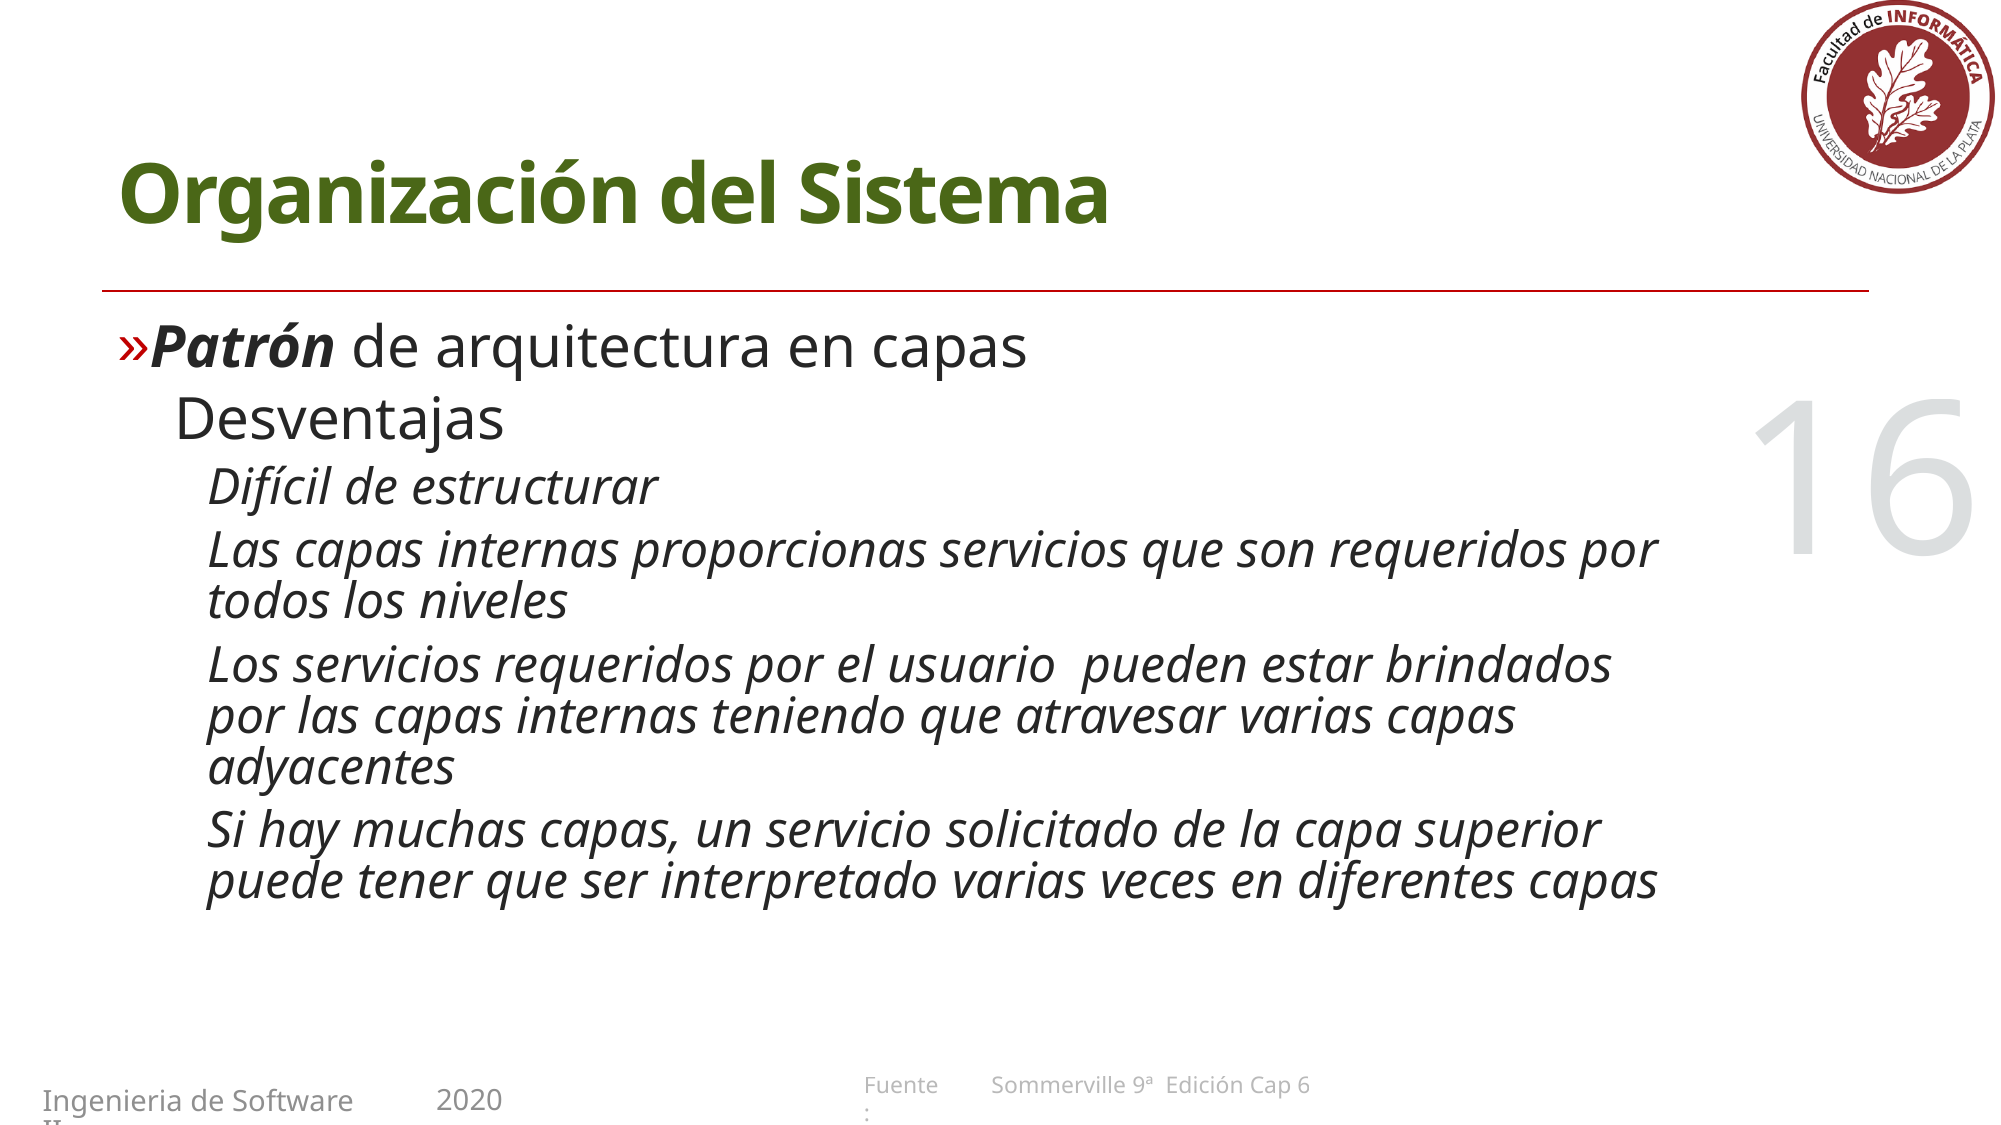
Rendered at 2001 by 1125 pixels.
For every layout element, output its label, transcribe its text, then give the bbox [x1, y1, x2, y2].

slide_number 16 [1709, 467, 1998, 640]
picture [1801, 0, 2000, 195]
title Organización del Sistema [102, 105, 1747, 291]
slide_number 2020 [421, 1073, 557, 1116]
list Sommerville 9ª Edición Cap 6 [976, 1067, 1332, 1118]
footer Ingenieria de Software II [27, 1075, 382, 1111]
list Patrón de arquitectura en capas Desventajas Difícil de estructurar Las capas internas proporcionas servicios que son requeridos por todos los niveles Los servicios requeridos por el usuario pueden estar brindados por las capas internas teniendo que atravesar varias capas adyacentes Si hay muchas capas, un servicio solicitado de la capa superior puede tener que ser interpretado varias veces en diferentes capas [102, 312, 1709, 1047]
